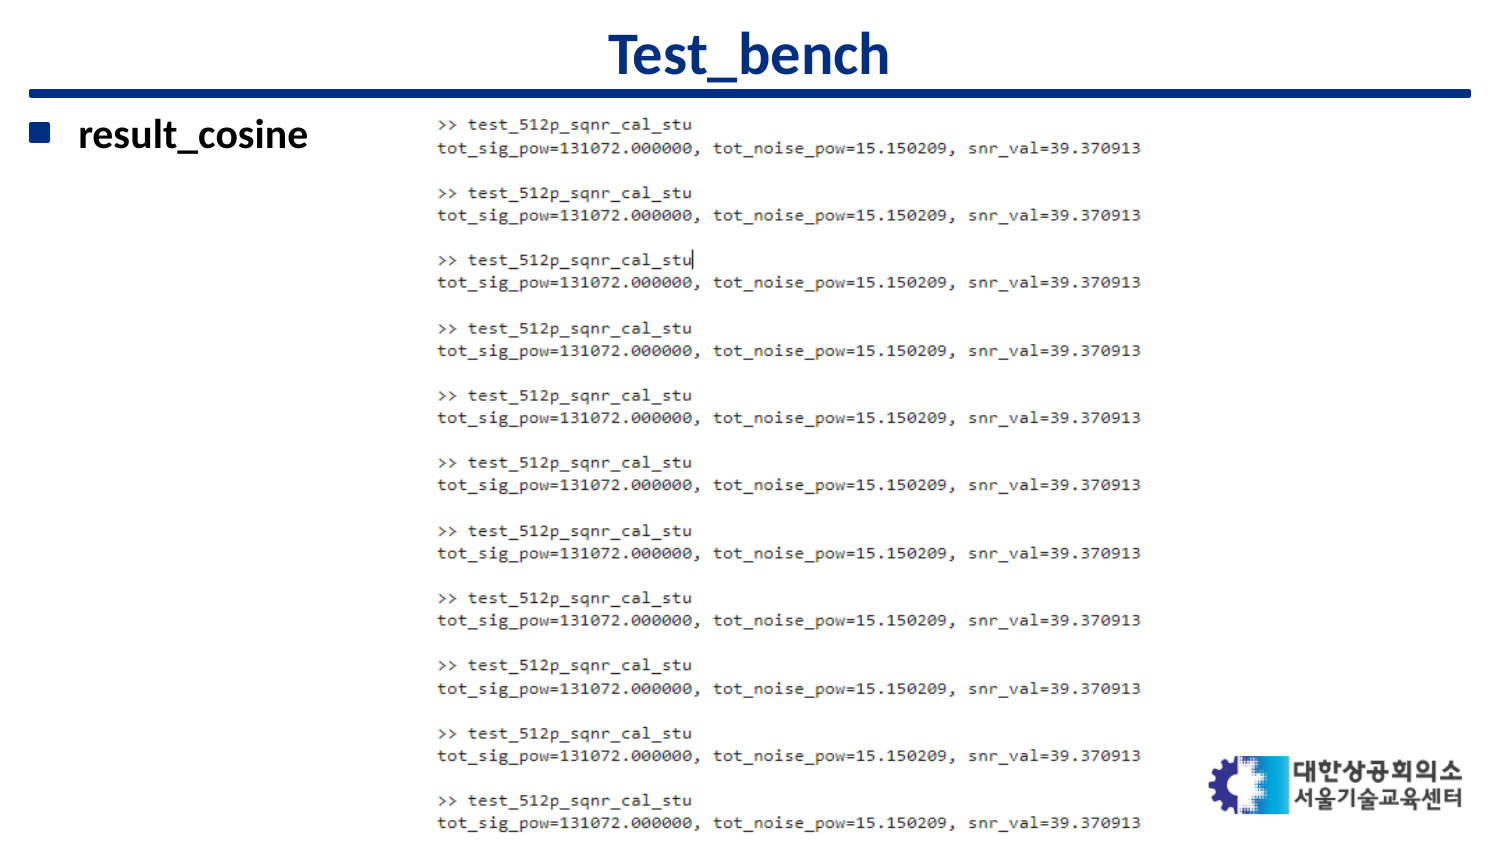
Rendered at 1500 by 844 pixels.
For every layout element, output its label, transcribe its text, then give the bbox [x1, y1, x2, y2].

text_box [31, 123, 49, 142]
title Test_bench [75, 15, 1425, 86]
picture [432, 101, 1181, 844]
picture [1203, 748, 1470, 820]
text_box [31, 90, 1470, 97]
text_box result_cosine [67, 101, 379, 163]
